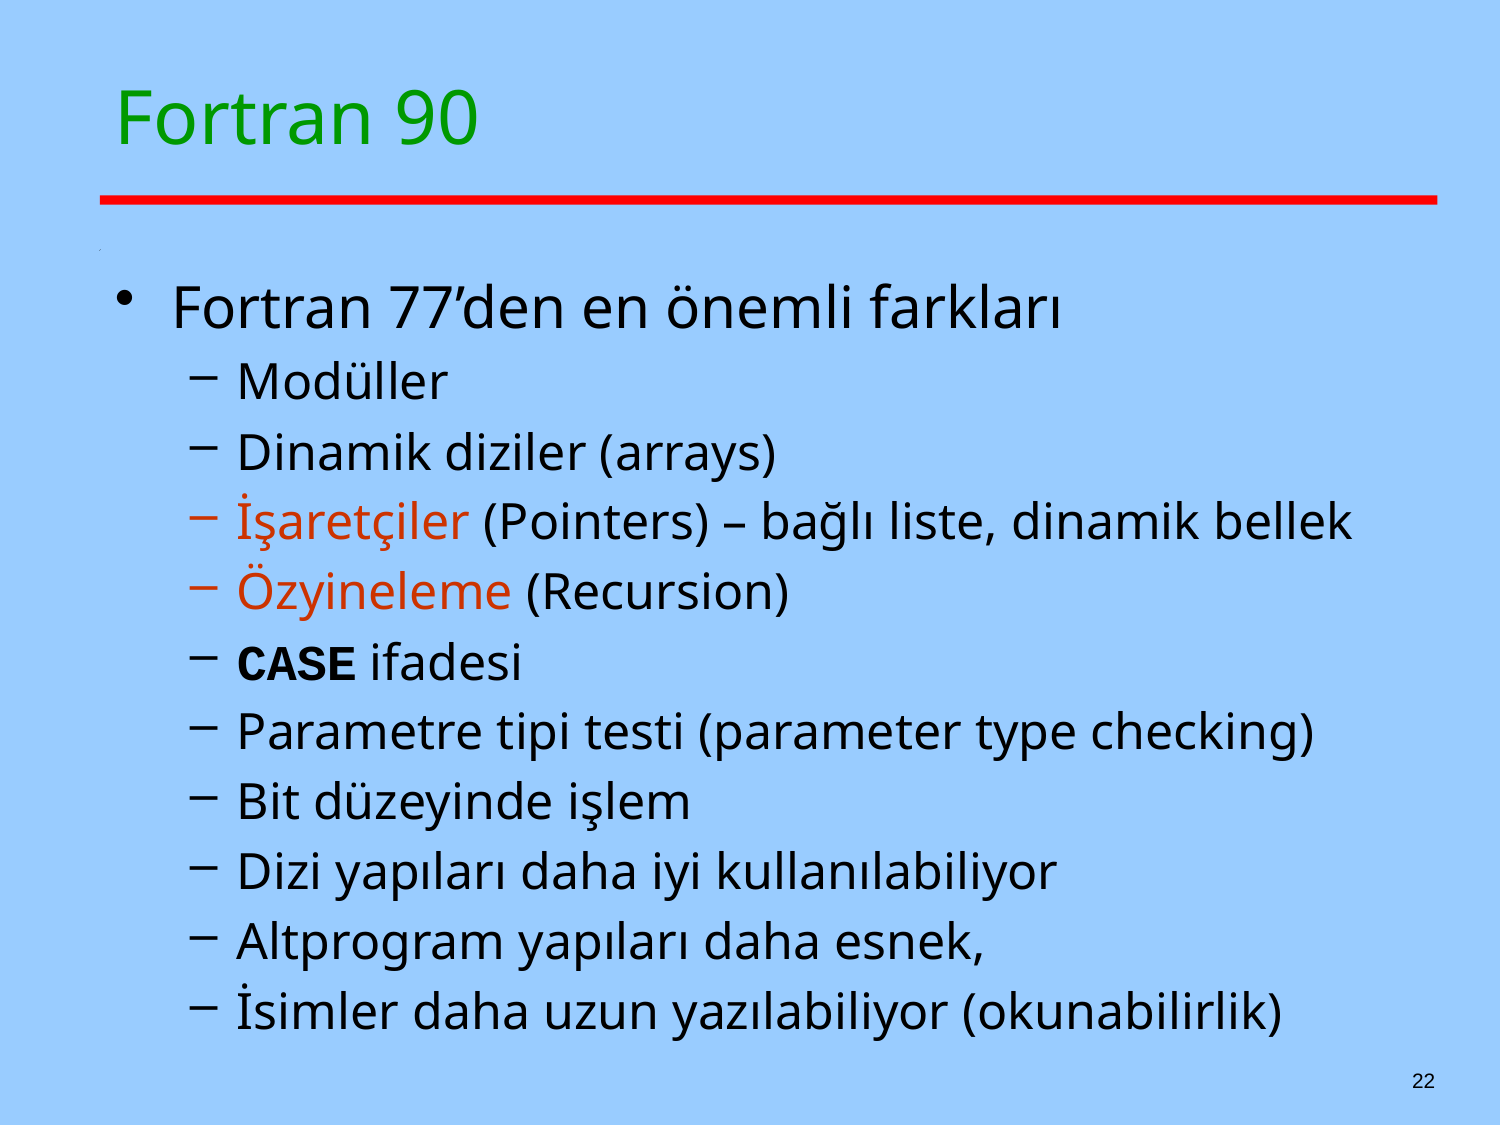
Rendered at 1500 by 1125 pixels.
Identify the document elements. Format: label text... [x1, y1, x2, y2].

slide_number 22 [1137, 1024, 1451, 1101]
list Fortran 77’den en önemli farkları Modüller Dinamik diziler (arrays) İşaretçiler (Pointers) – bağlı liste, dinamik bellek Özyineleme (Recursion) CASE ifadesi Parametre tipi testi (parameter type checking) Bit düzeyinde işlem Dizi yapıları daha iyi kullanılabiliyor Altprogram yapıları daha esnek, İsimler daha uzun yazılabiliyor (okunabilirlik) [99, 262, 1438, 1013]
title Fortran 90 [99, 62, 1438, 251]
